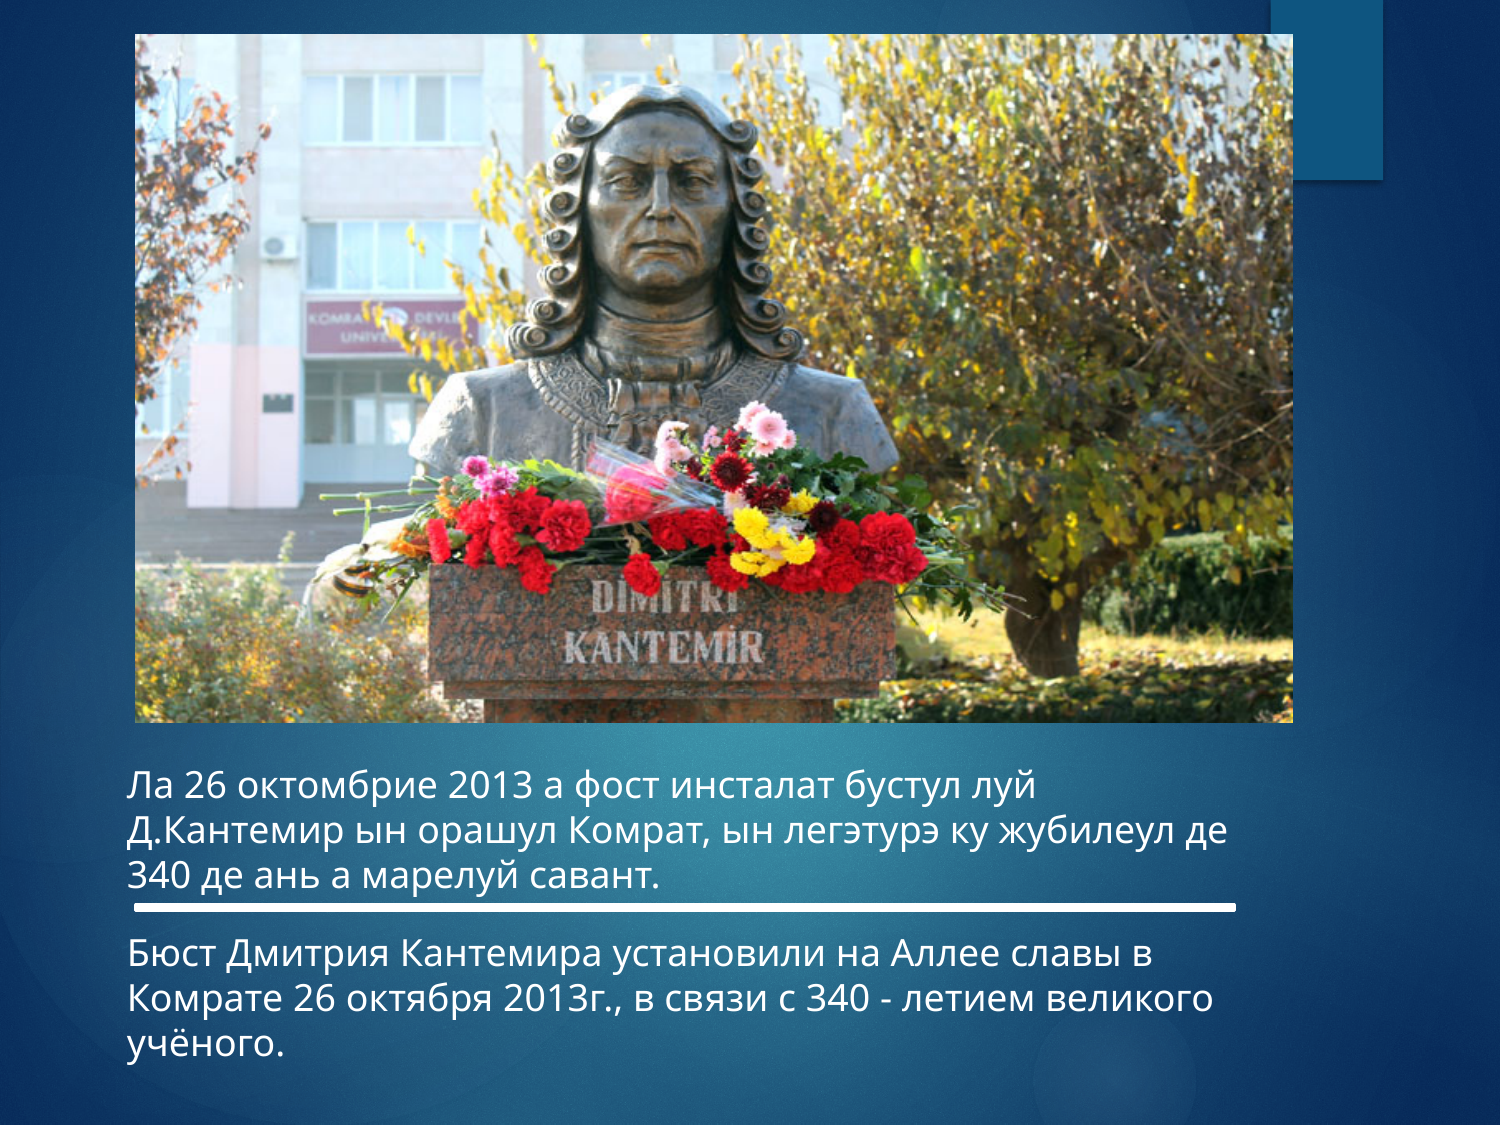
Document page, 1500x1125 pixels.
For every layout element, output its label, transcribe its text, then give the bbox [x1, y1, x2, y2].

picture [135, 34, 1294, 723]
text_box Ла 26 октомбрие 2013 а фост инсталат бустул луй Д.Кантемир ын орашул Комрат, ын легэтурэ ку жубилеул де 340 де ань а марелуй савант. [112, 753, 1258, 904]
text_box [134, 903, 1236, 912]
text_box Бюст Дмитрия Кантемира установили на Аллее славы в Комрате 26 октября 2013г., в связи с 340 - летием великого учёного. [112, 921, 1258, 1071]
